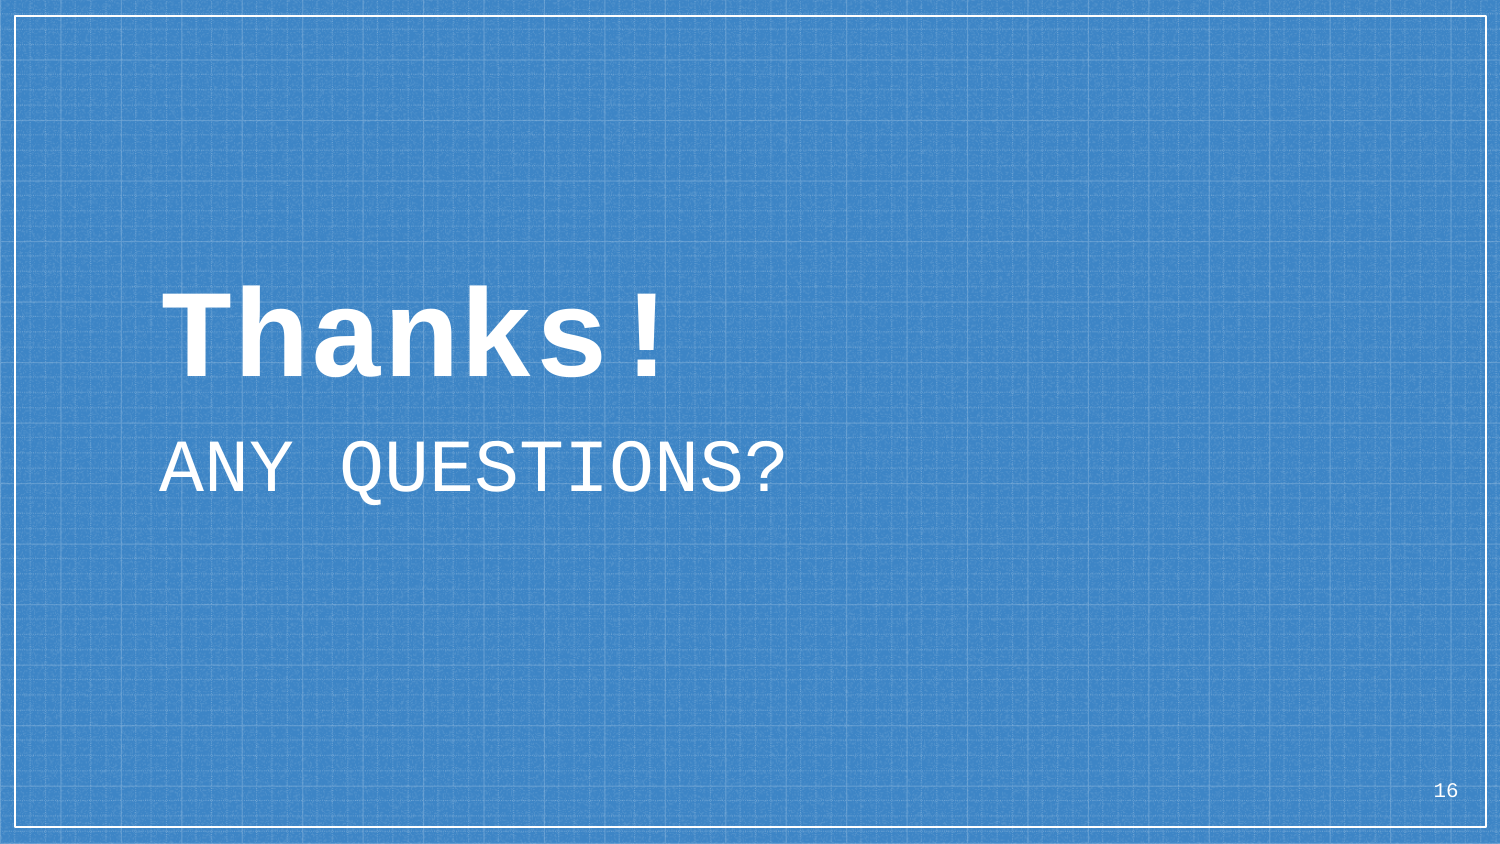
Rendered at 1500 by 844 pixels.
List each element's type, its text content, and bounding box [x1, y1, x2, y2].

picture [0, 0, 1500, 844]
subtitle ANY QUESTIONS? [144, 400, 1226, 530]
title Thanks! [144, 236, 1420, 427]
slide_number 16 [1398, 761, 1474, 810]
